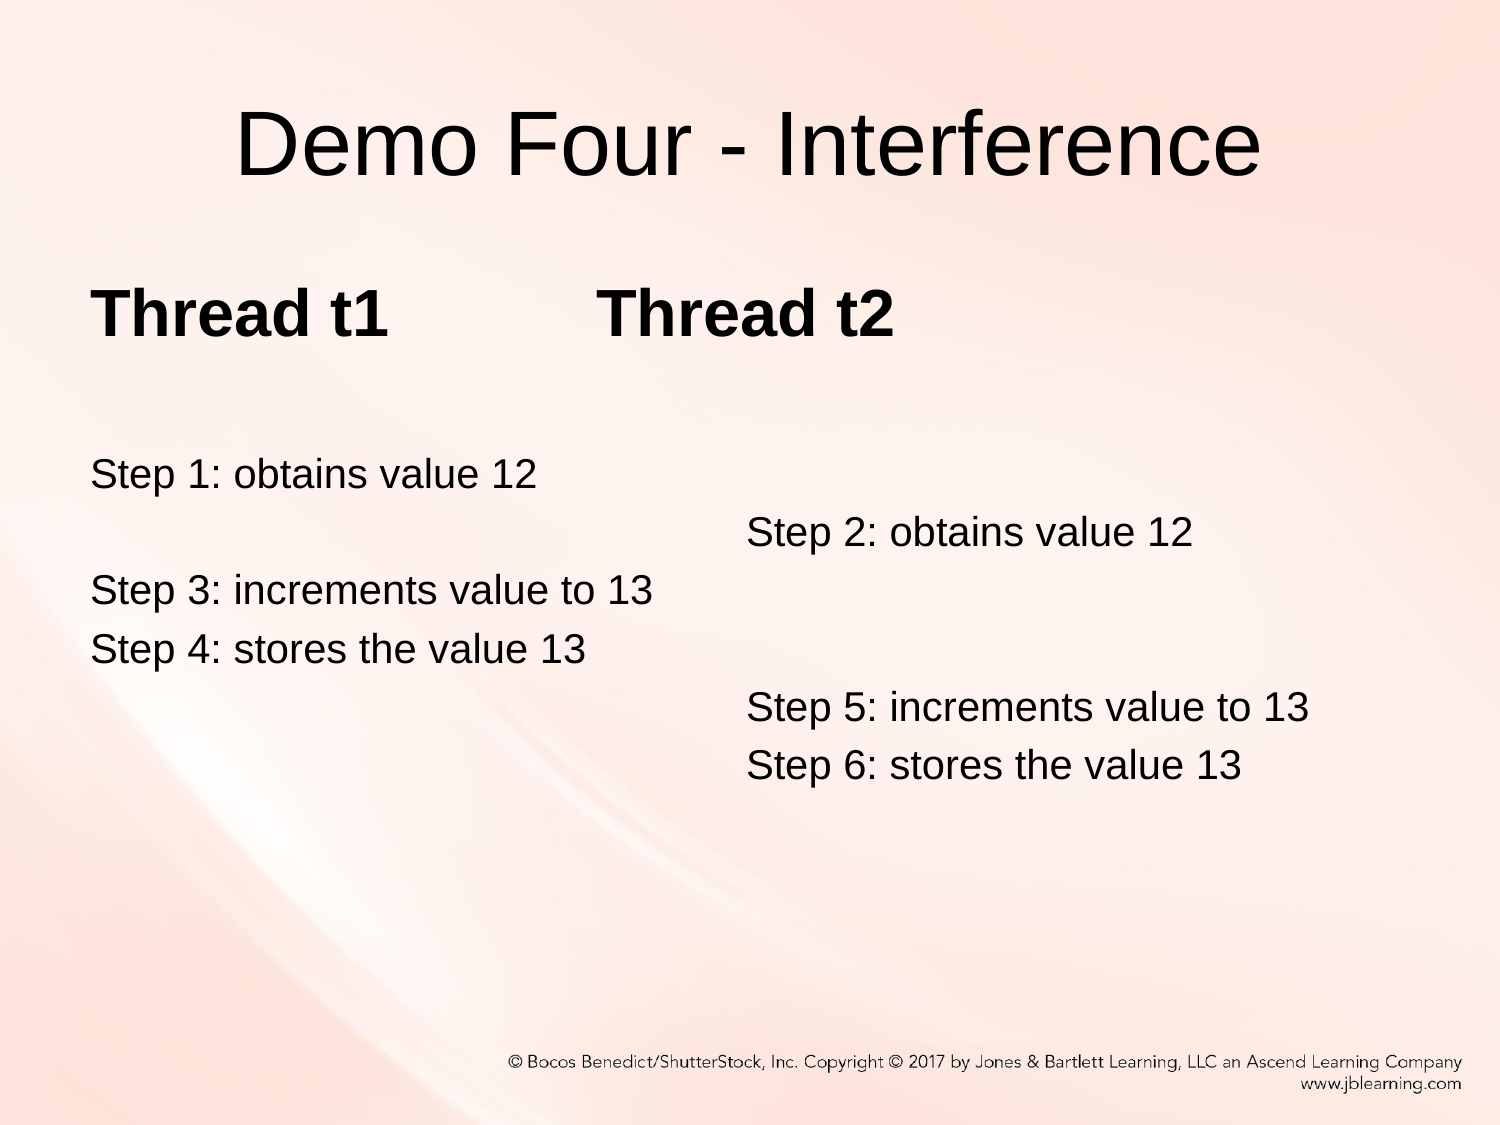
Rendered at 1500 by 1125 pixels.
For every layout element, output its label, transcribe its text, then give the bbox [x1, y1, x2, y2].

picture [0, 0, 1500, 1125]
text_box Demo Four - Interference [75, 45, 1425, 233]
text_box Thread t1 Thread t2 Step 1: obtains value 12 Step 2: obtains value 12 Step 3: increments value to 13 Step 4: stores the value 13 Step 5: increments value to 13 Step 6: stores the value 13 [75, 262, 1425, 1005]
